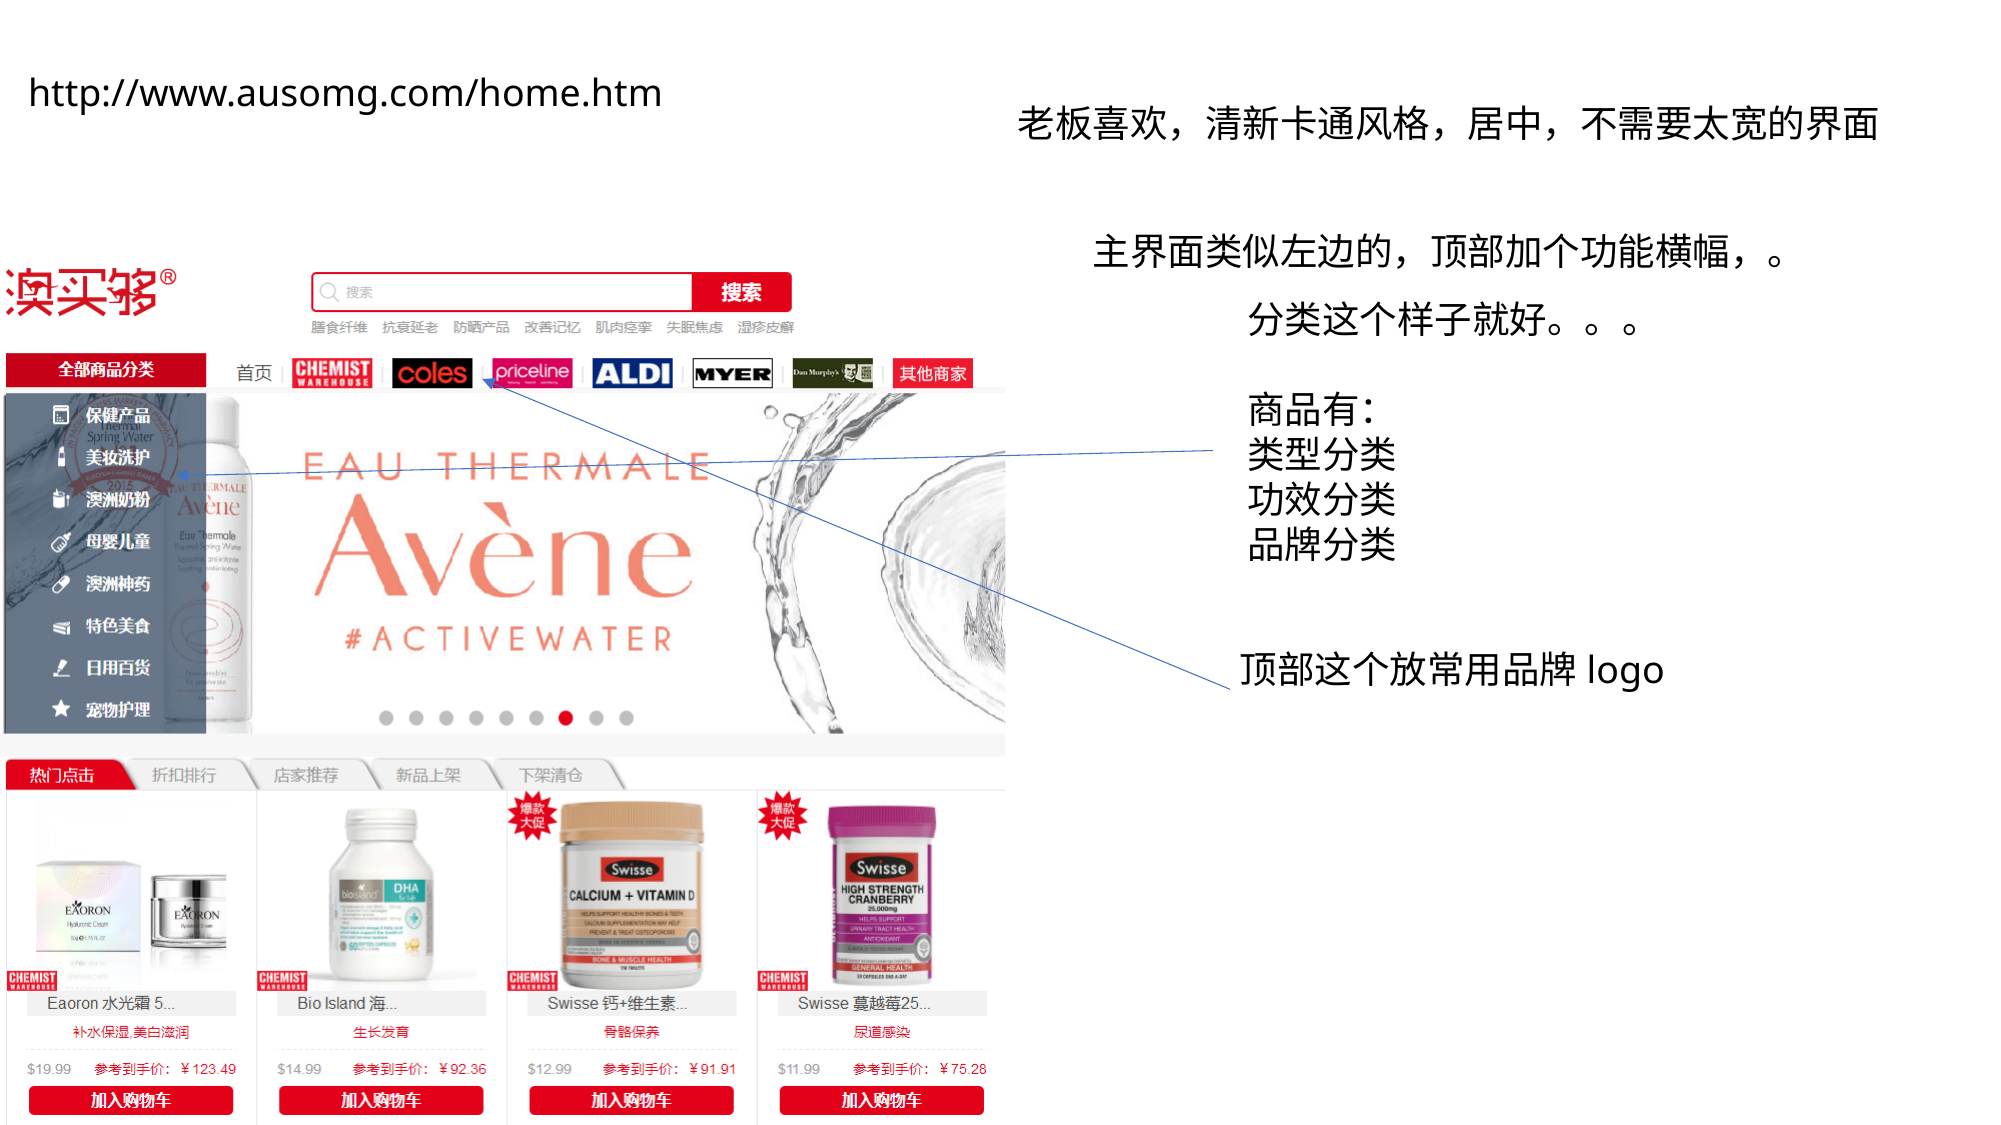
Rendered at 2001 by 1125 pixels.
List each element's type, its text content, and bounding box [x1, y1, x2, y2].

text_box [482, 378, 1230, 690]
text_box 顶部这个放常用品牌logo [1225, 638, 1680, 699]
text_box 主界面类似左边的，顶部加个功能横幅，。 [1077, 220, 1821, 416]
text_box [175, 450, 482, 476]
text_box 分类这个样子就好。。。 商品有： 类型分类 功效分类 品牌分类 [1232, 289, 1675, 574]
text_box http://www.ausomg.com/home.htm [13, 61, 678, 122]
picture [0, 253, 1006, 1125]
text_box 老板喜欢，清新卡通风格，居中，不需要太宽的界面 [1002, 92, 1896, 288]
